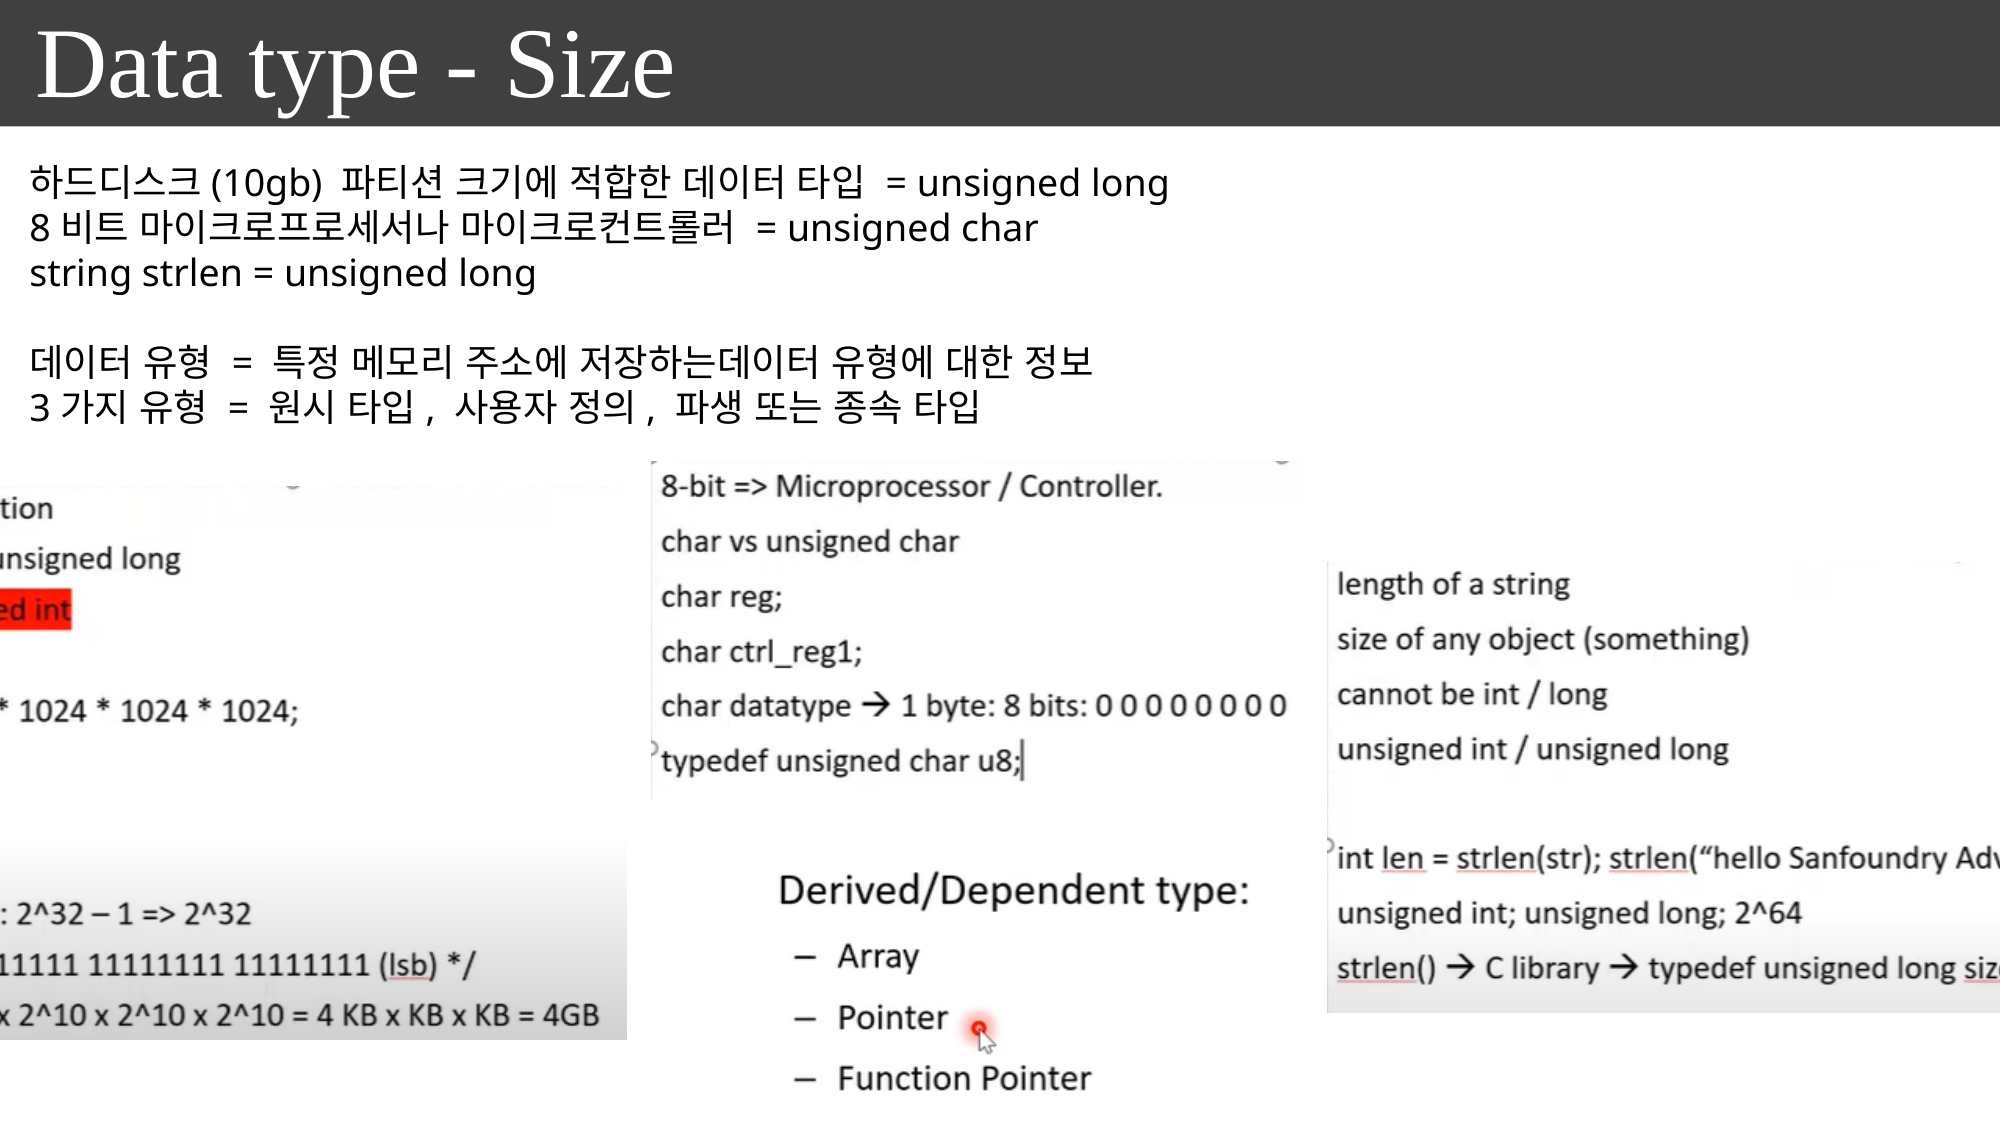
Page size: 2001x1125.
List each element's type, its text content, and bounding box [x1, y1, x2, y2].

picture [0, 486, 627, 1040]
text_box 하드디스크(10gb) 파티션 크기에 적합한 데이터 타입 = unsigned long 8비트 마이크로프로세서나 마이크로컨트롤러 = unsigned char string strlen = unsigned long 데이터 유형 = 특정 메모리 주소에 저장하는데이터 유형에 대한 정보 3가지 유형 = 원시 타입, 사용자 정의, 파생 또는 종속 타입 [14, 151, 2000, 437]
text_box Data type - Size [20, 0, 1707, 125]
picture [1327, 562, 2000, 1013]
picture [651, 461, 1303, 800]
picture [746, 843, 1292, 1125]
